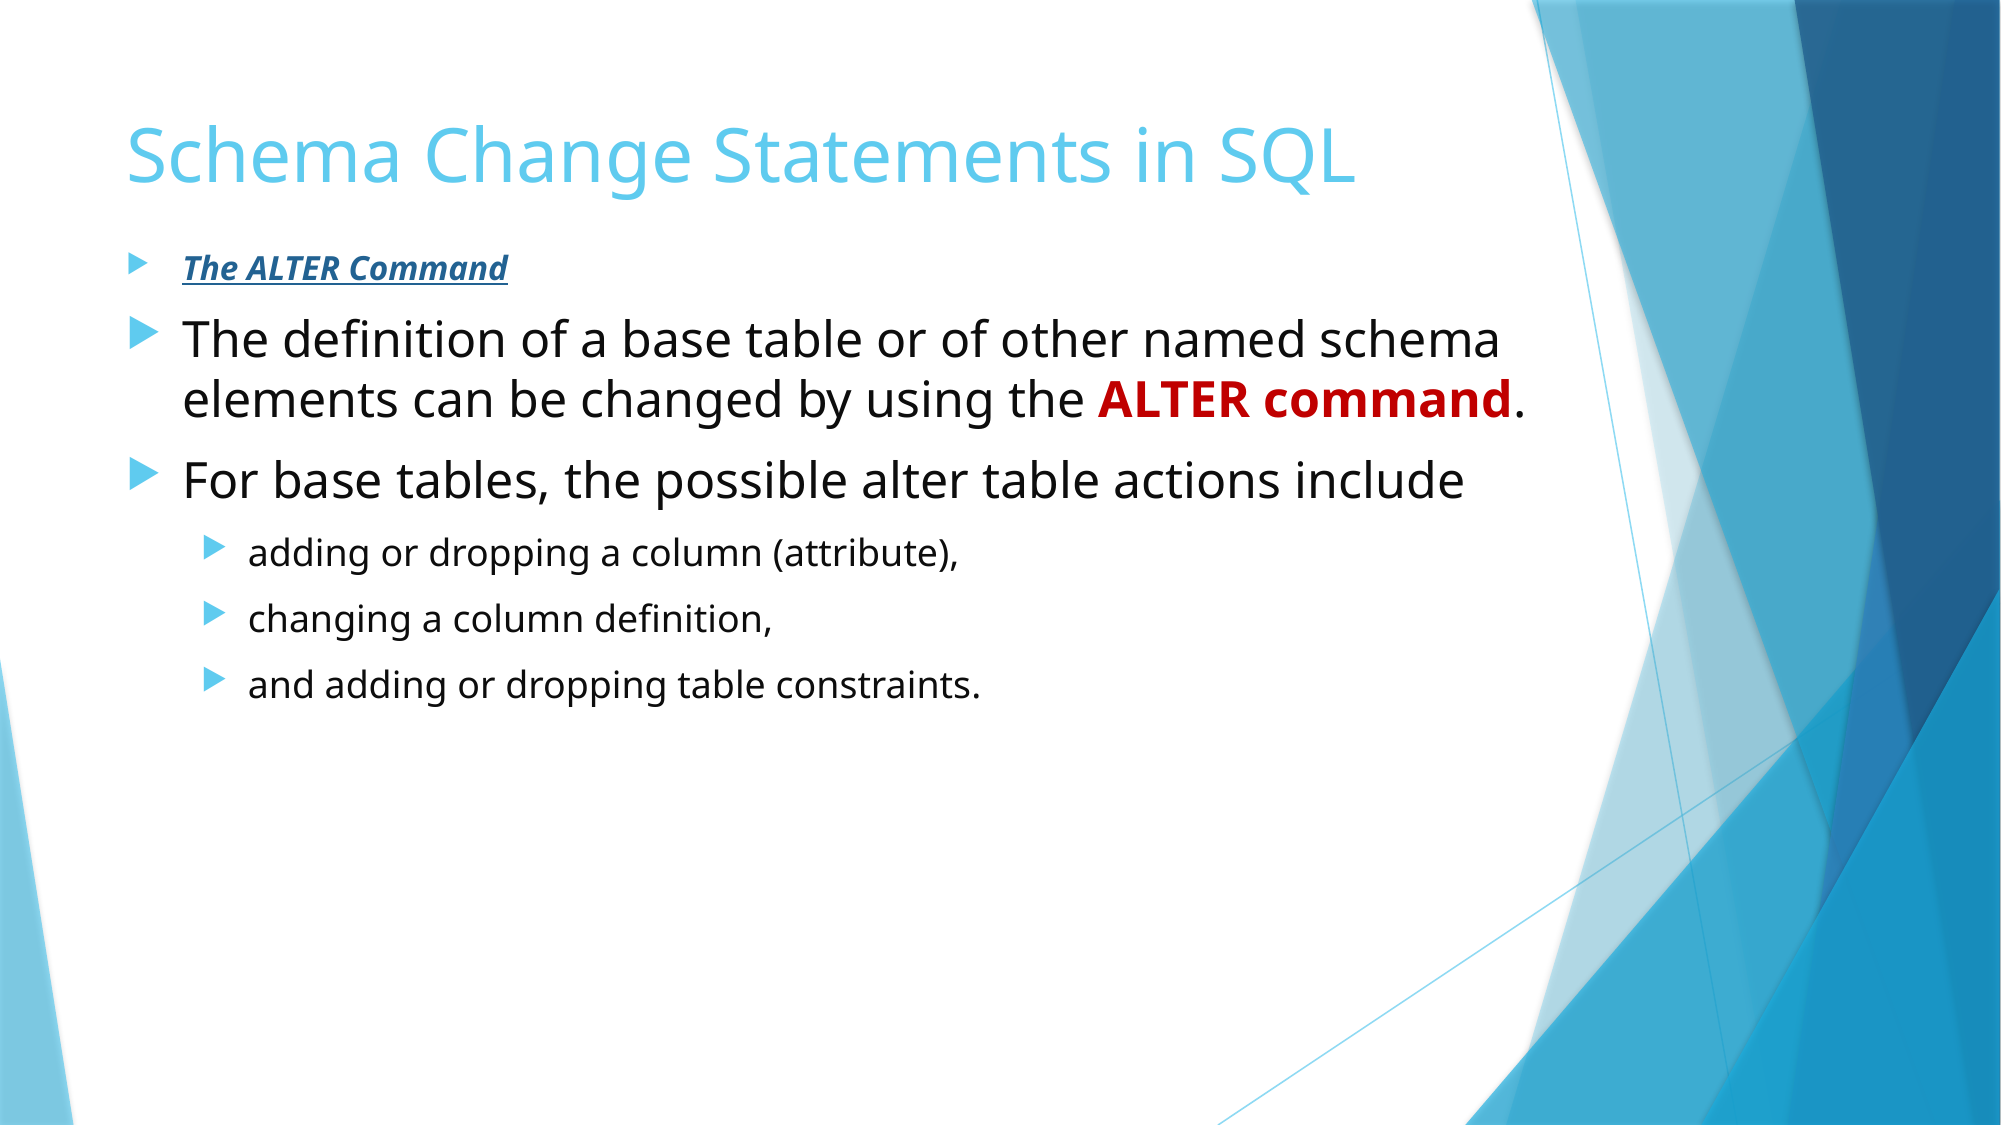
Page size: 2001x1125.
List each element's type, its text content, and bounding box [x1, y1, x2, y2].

title Schema Change Statements in SQL [111, 99, 1522, 239]
list The ALTER Command The definition of a base table or of other named schema elements can be changed by using the ALTER command. For base tables, the possible alter table actions include adding or dropping a column (attribute), changing a column definition, and adding or dropping table constraints. [111, 239, 1622, 1033]
